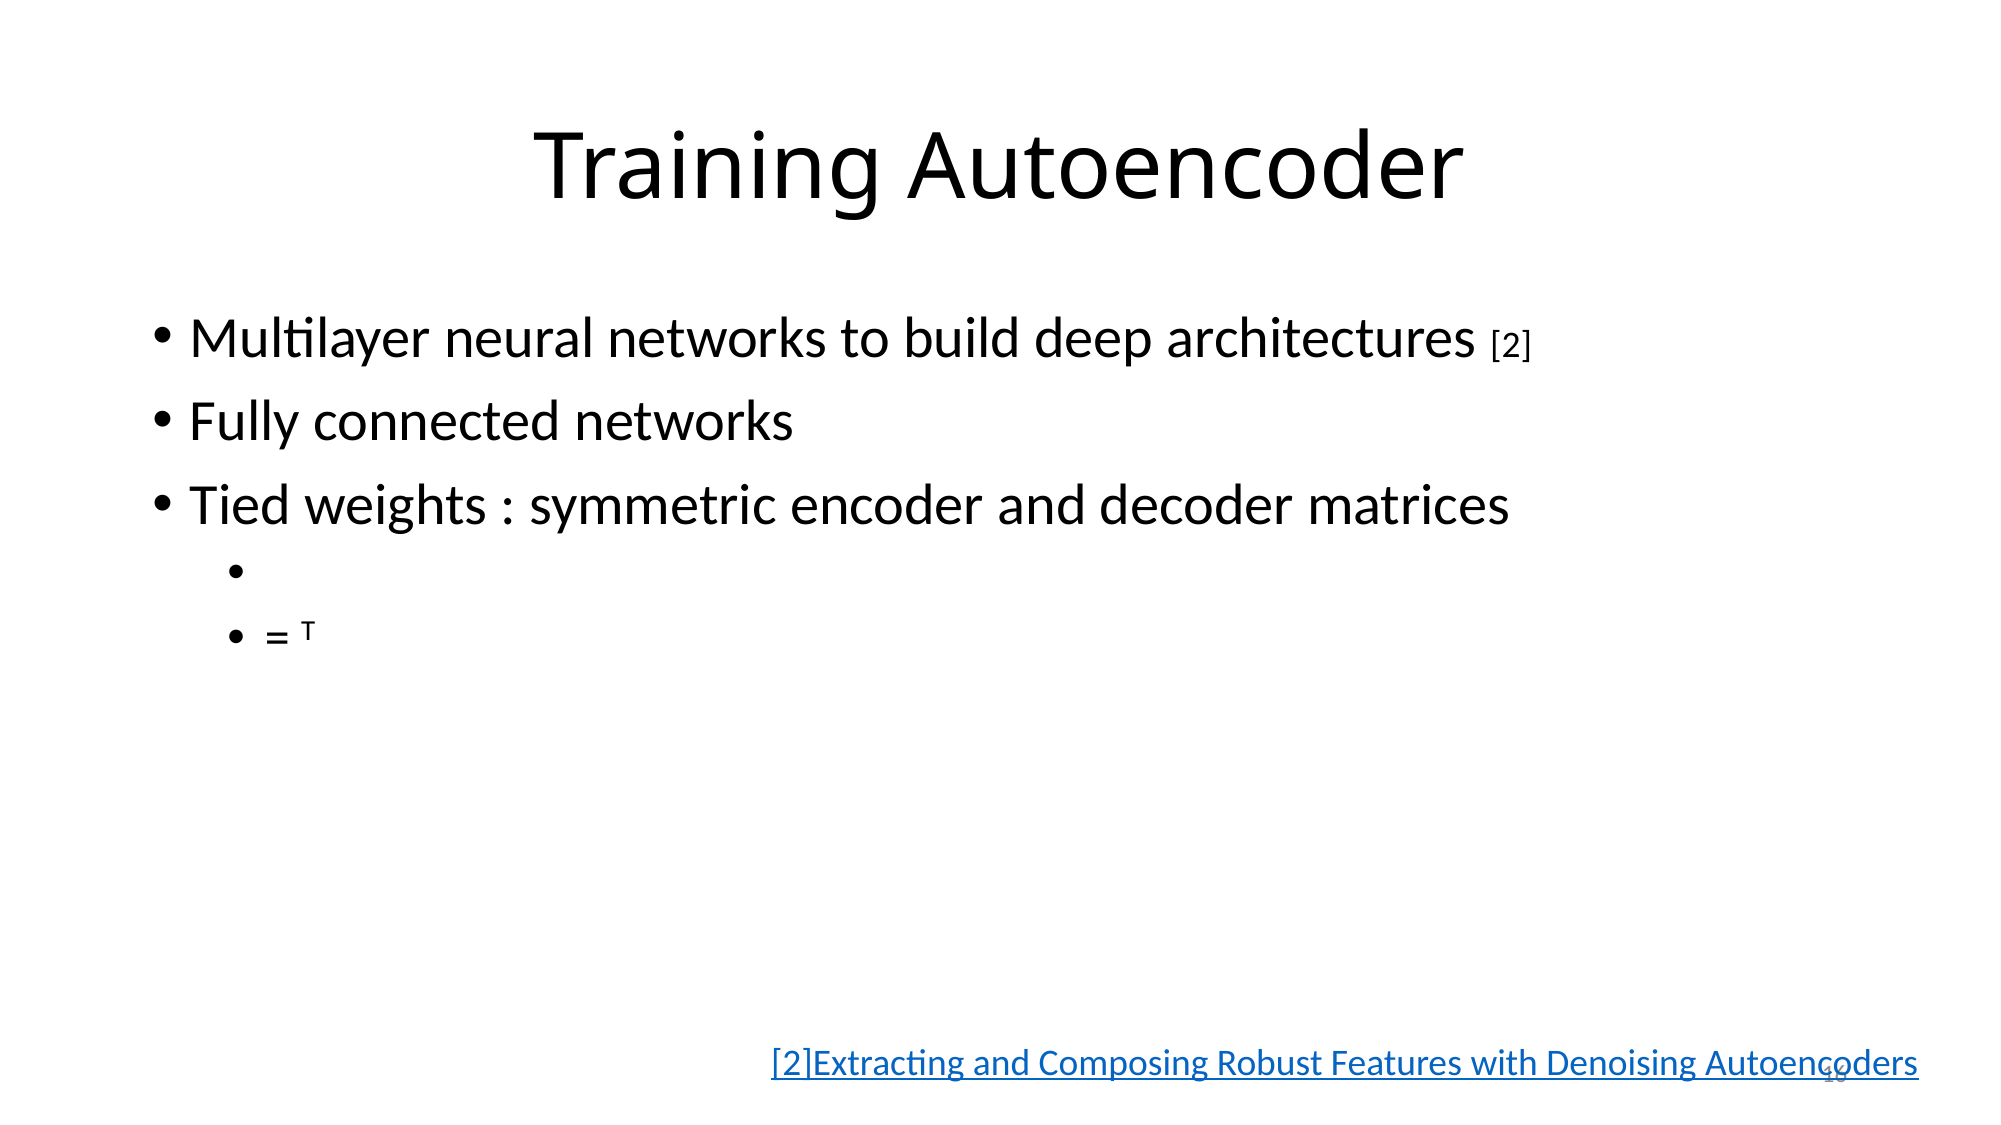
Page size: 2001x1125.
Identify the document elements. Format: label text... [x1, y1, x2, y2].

text_box [2]Extracting and Composing Robust Features with Denoising Autoencoders [756, 1030, 1935, 1091]
slide_number 16 [1412, 1042, 1863, 1103]
title Training Autoencoder [137, 59, 1863, 278]
